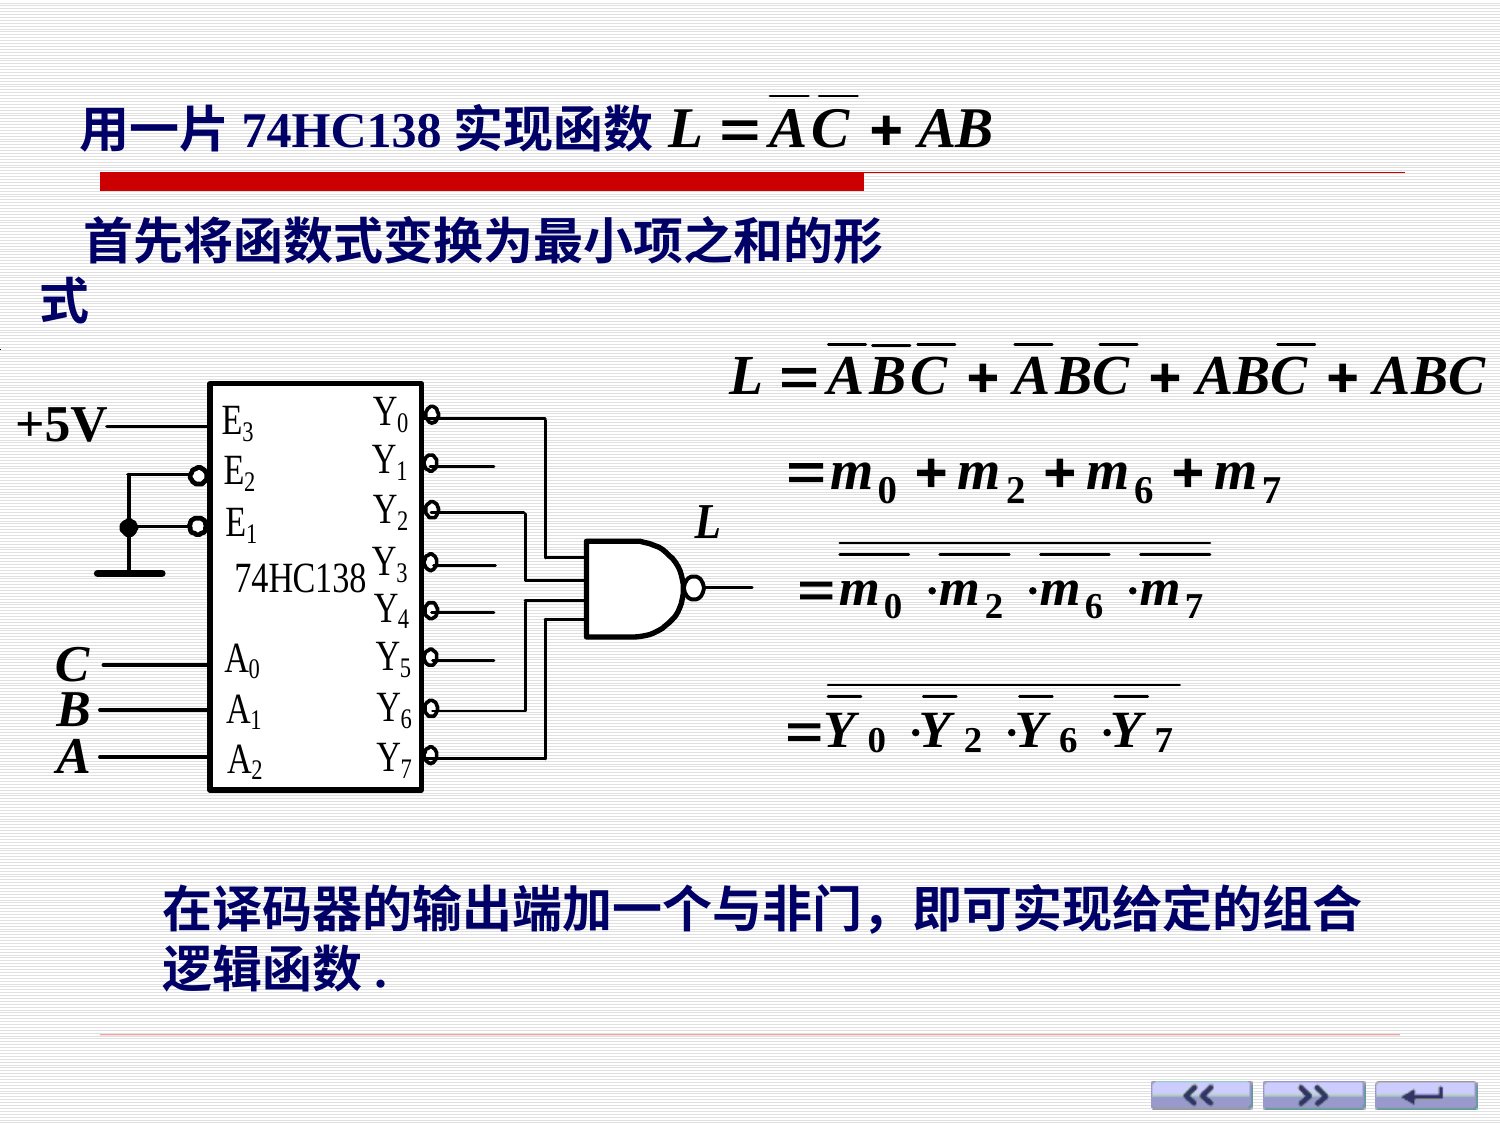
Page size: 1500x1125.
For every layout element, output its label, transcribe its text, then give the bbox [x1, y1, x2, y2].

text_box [0, 384, 215, 791]
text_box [773, 669, 1196, 764]
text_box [64, 77, 1011, 165]
picture [1151, 1081, 1253, 1110]
picture [1263, 1081, 1366, 1110]
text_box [194, 373, 444, 818]
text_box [785, 527, 1224, 632]
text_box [418, 414, 774, 764]
text_box 首先将函数式变换为最小项之和的形式 [24, 231, 905, 307]
text_box 在译码器的输出端加一个与非门，即可实现给定的组合 逻辑函数. [147, 869, 1406, 1005]
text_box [779, 432, 1296, 518]
picture [1375, 1081, 1478, 1110]
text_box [716, 326, 1500, 412]
